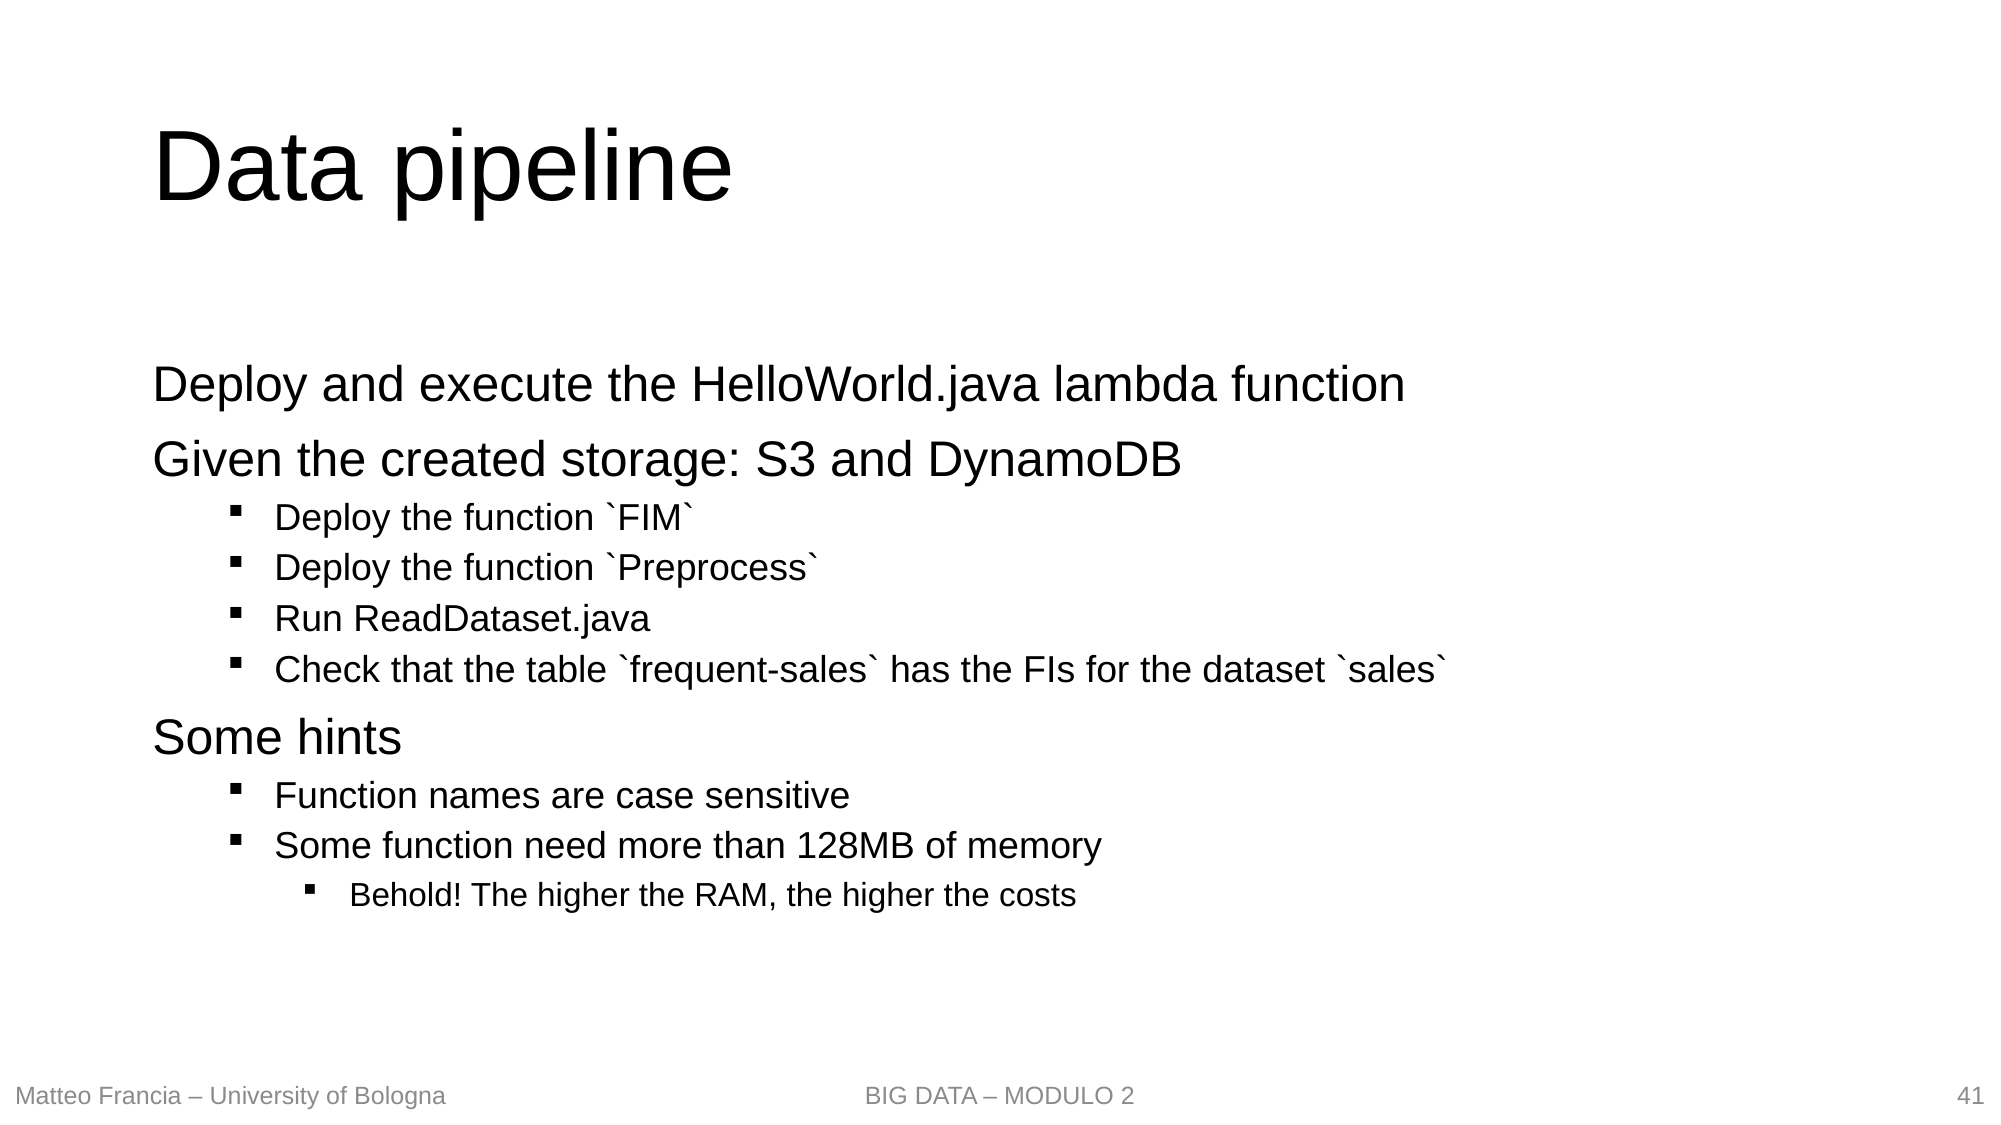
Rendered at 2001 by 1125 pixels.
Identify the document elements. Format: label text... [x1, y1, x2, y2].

list Deploy and execute the HelloWorld.java lambda function Given the created storage: S3 and DynamoDB Deploy the function `FIM` Deploy the function `Preprocess` Run ReadDataset.java Check that the table `frequent-sales` has the FIs for the dataset `sales` Some hints Function names are case sensitive Some function need more than 128MB of memory Behold! The higher the RAM, the higher the costs [137, 278, 1863, 993]
slide_number 41 [1550, 1065, 2000, 1125]
title Data pipeline [137, 59, 1863, 278]
footer Matteo Francia – University of Bologna [0, 1065, 466, 1125]
